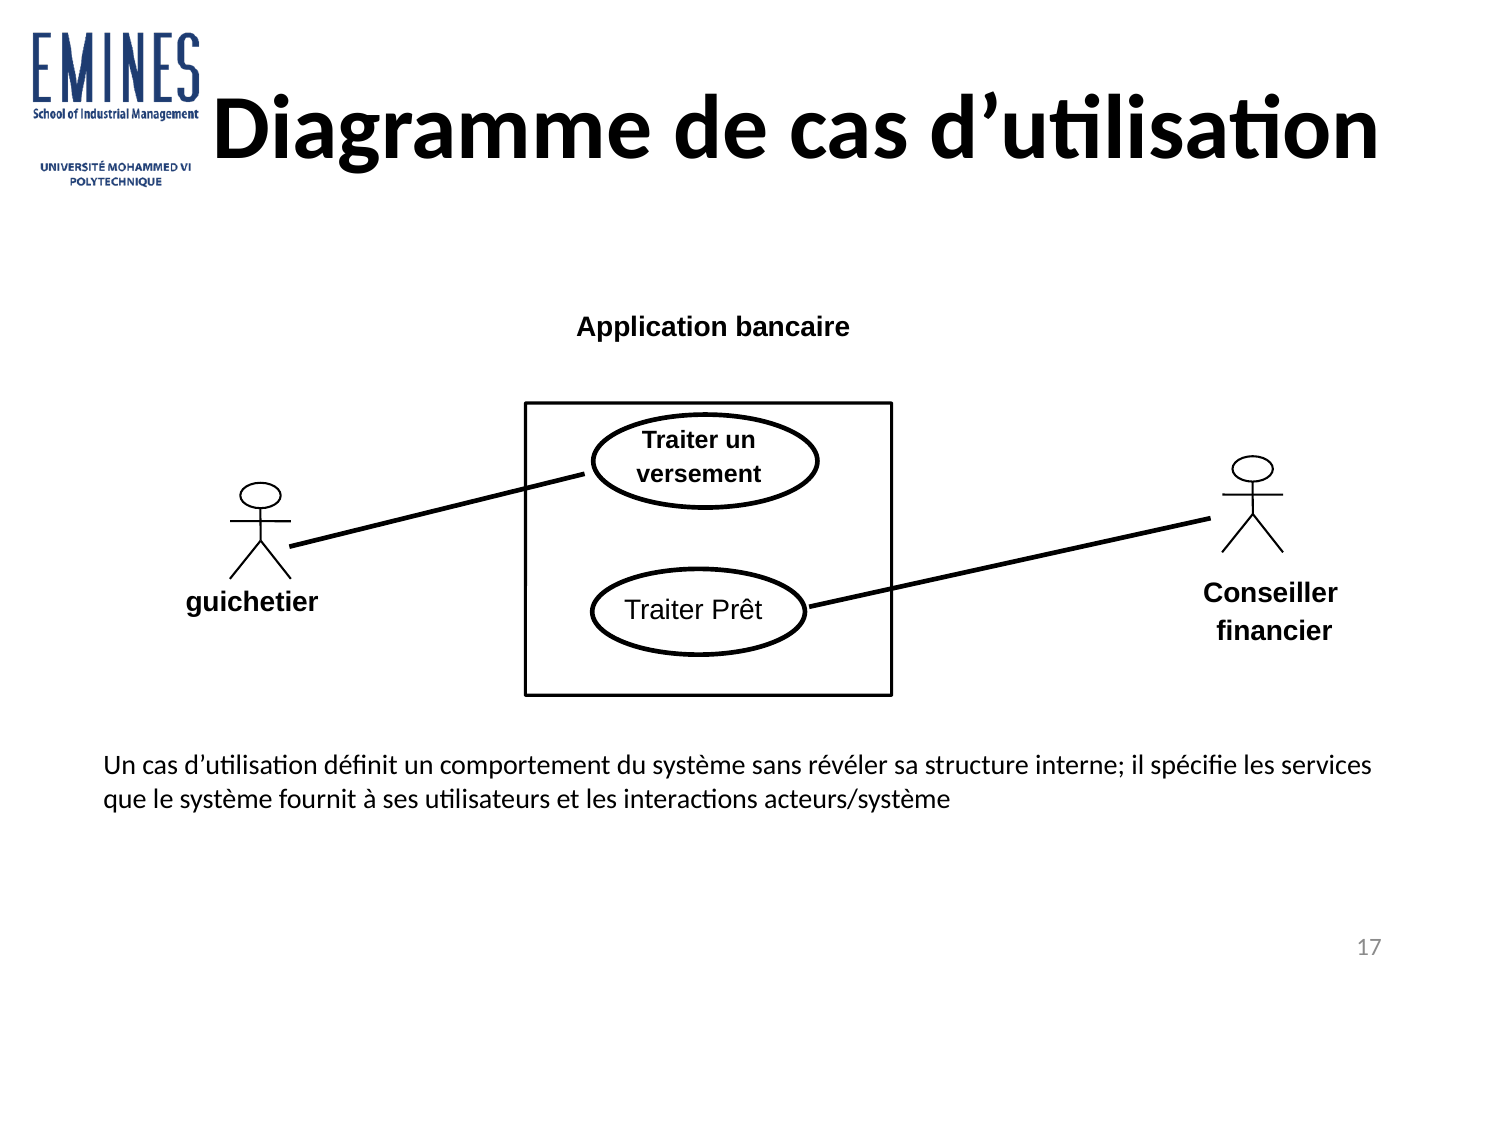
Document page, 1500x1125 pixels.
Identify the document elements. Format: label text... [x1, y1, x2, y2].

slide_number 17 [1059, 922, 1397, 968]
text_box [525, 402, 892, 696]
text_box guichetier [174, 580, 331, 624]
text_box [229, 482, 291, 579]
text_box Traiter Prêt [612, 589, 775, 632]
text_box Un cas d’utilisation définit un comportement du système sans révéler sa structure interne; il spécifie les services que le système fournit à ses utilisateurs et les interactions acteurs/système [88, 739, 1436, 822]
text_box Diagramme de cas d’utilisation [160, 51, 1436, 192]
text_box [652, 414, 759, 420]
text_box Conseiller financier [1191, 571, 1358, 653]
text_box [593, 429, 624, 493]
picture [20, 14, 209, 202]
text_box Traiter un versement [624, 420, 781, 494]
text_box [626, 426, 818, 508]
text_box Application bancaire [564, 305, 862, 349]
text_box [592, 568, 805, 655]
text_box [1222, 455, 1284, 553]
